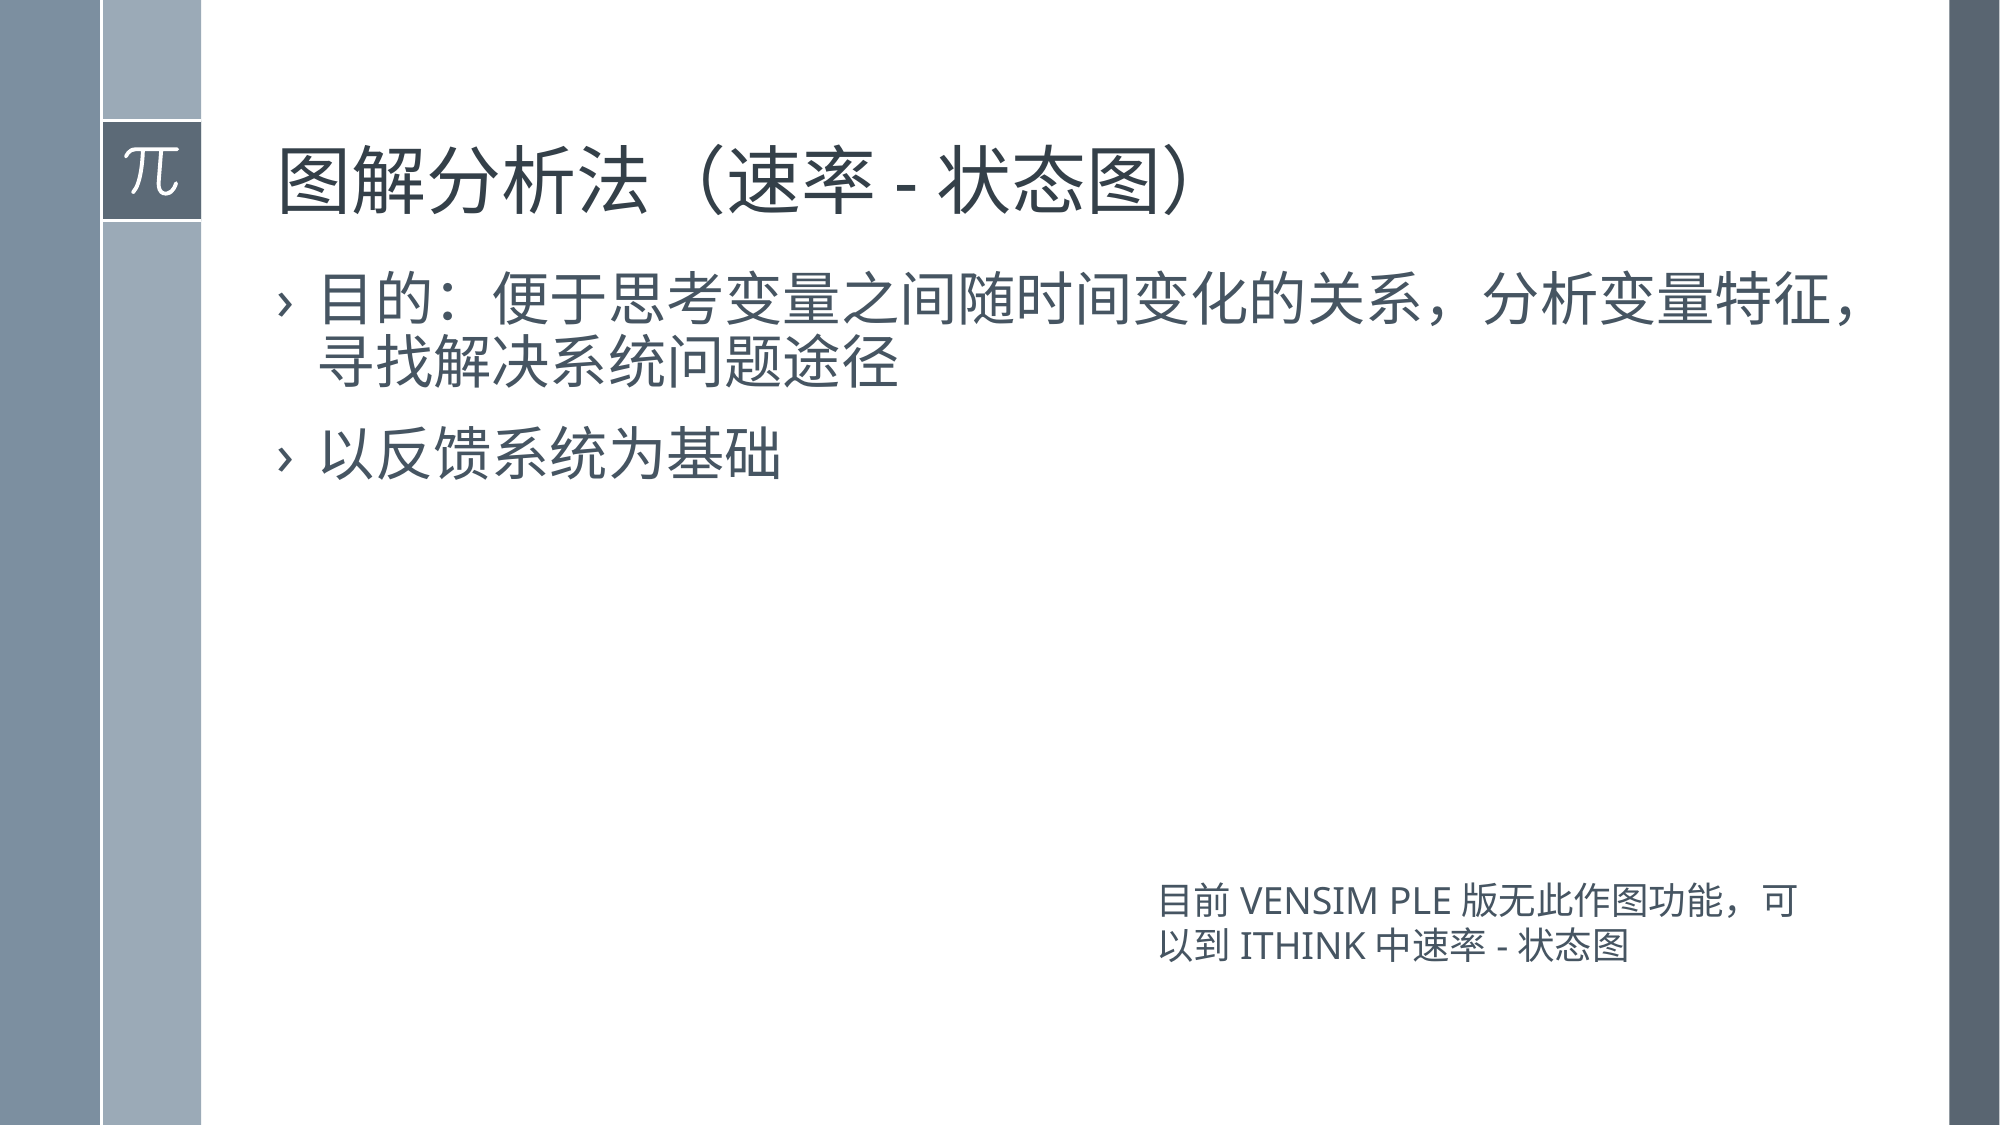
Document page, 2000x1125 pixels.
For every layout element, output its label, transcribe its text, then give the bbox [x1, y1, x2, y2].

list 目的：便于思考变量之间随时间变化的关系，分析变量特征，寻找解决系统问题途径 以反馈系统为基础 [261, 262, 1867, 1013]
text_box 目前VENSIM PLE版无此作图功能，可以到ITHINK中速率-状态图 [1141, 869, 1851, 975]
title 图解分析法（速率-状态图） [261, 29, 1867, 233]
